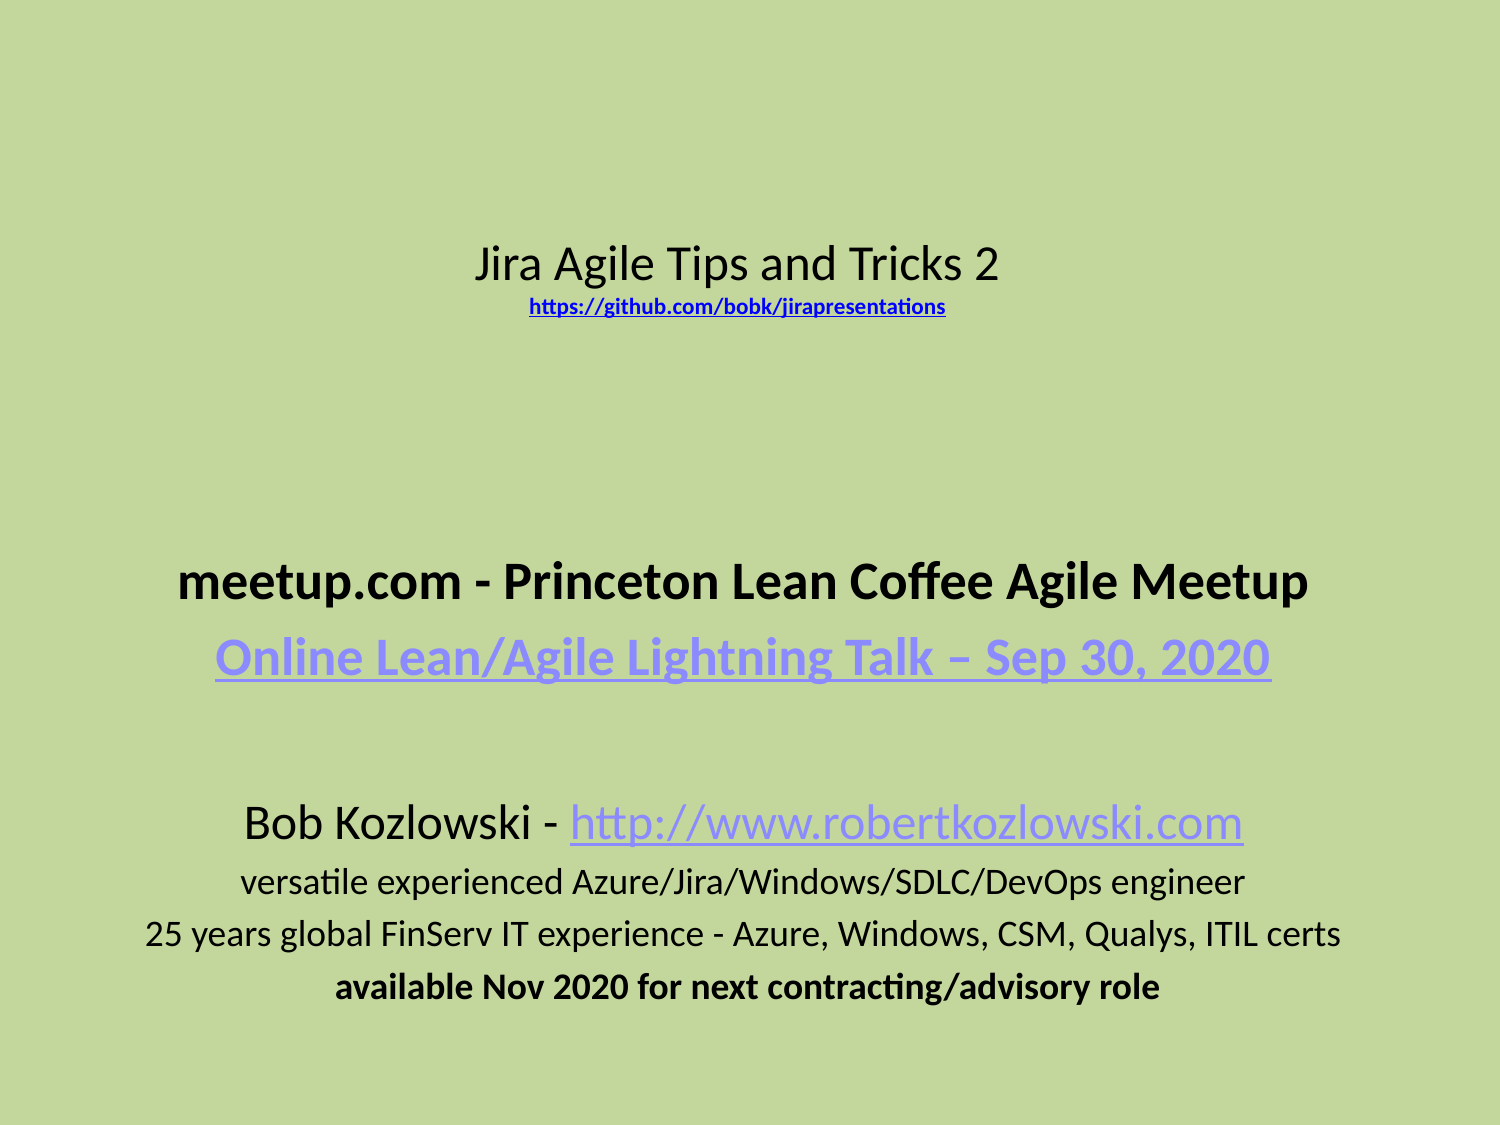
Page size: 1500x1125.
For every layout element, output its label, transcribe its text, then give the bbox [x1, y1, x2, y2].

title Jira Agile Tips and Tricks 2 https://github.com/bobk/jirapresentations [62, 162, 1413, 442]
subtitle meetup.com - Princeton Lean Coffee Agile Meetup Online Lean/Agile Lightning Talk – Sep 30, 2020 Bob Kozlowski - http://www.robertkozlowski.com versatile experienced Azure/Jira/Windows/SDLC/DevOps engineer 25 years global FinServ IT experience - Azure, Windows, CSM, Qualys, ITIL certs available Nov 2020 for next contracting/advisory role [99, 537, 1388, 1075]
